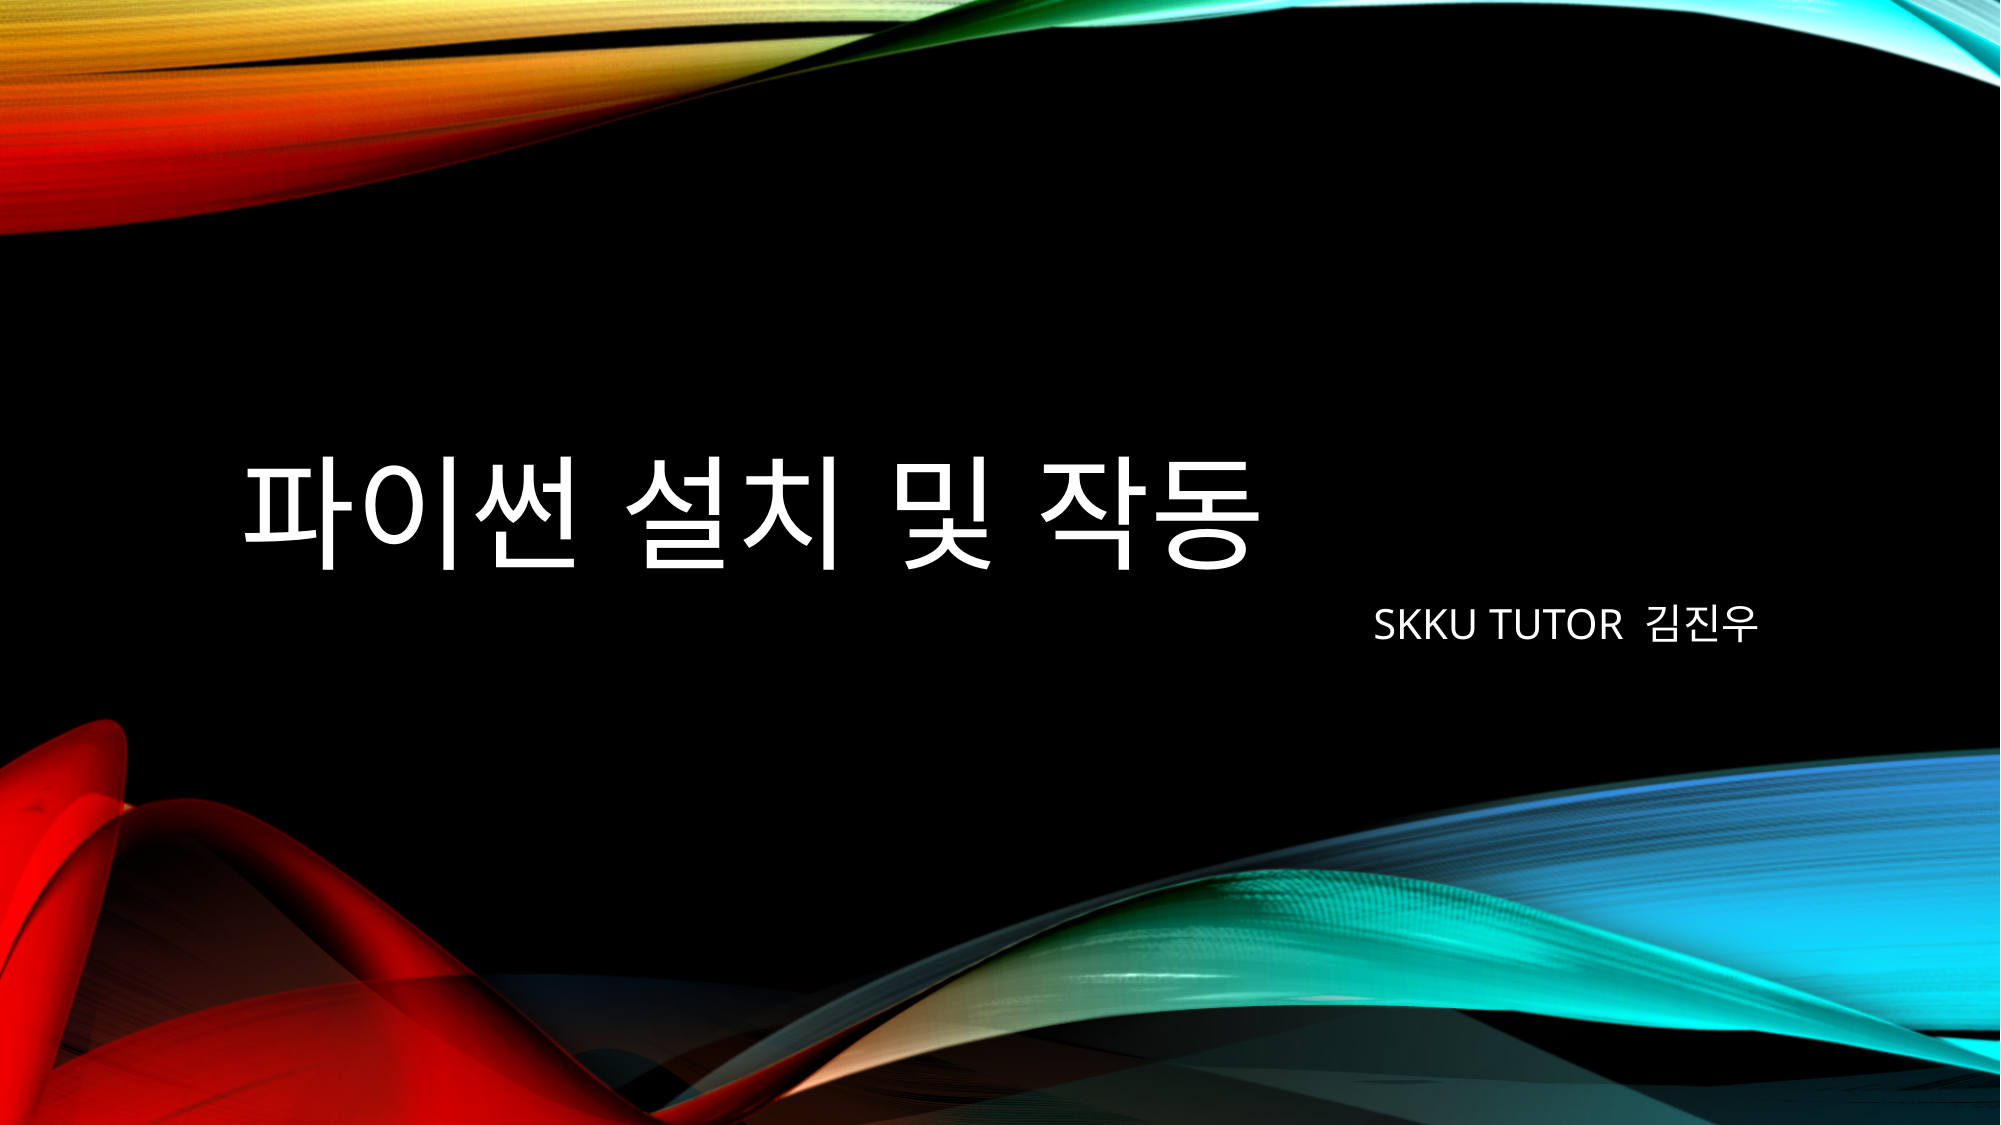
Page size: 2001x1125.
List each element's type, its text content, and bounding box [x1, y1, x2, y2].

subtitle SKKU TUTOR 김진우 [225, 595, 1775, 709]
picture [0, 717, 2000, 1125]
picture [0, 0, 2000, 237]
title 파이썬 설치 및 작동 [225, 295, 1775, 595]
